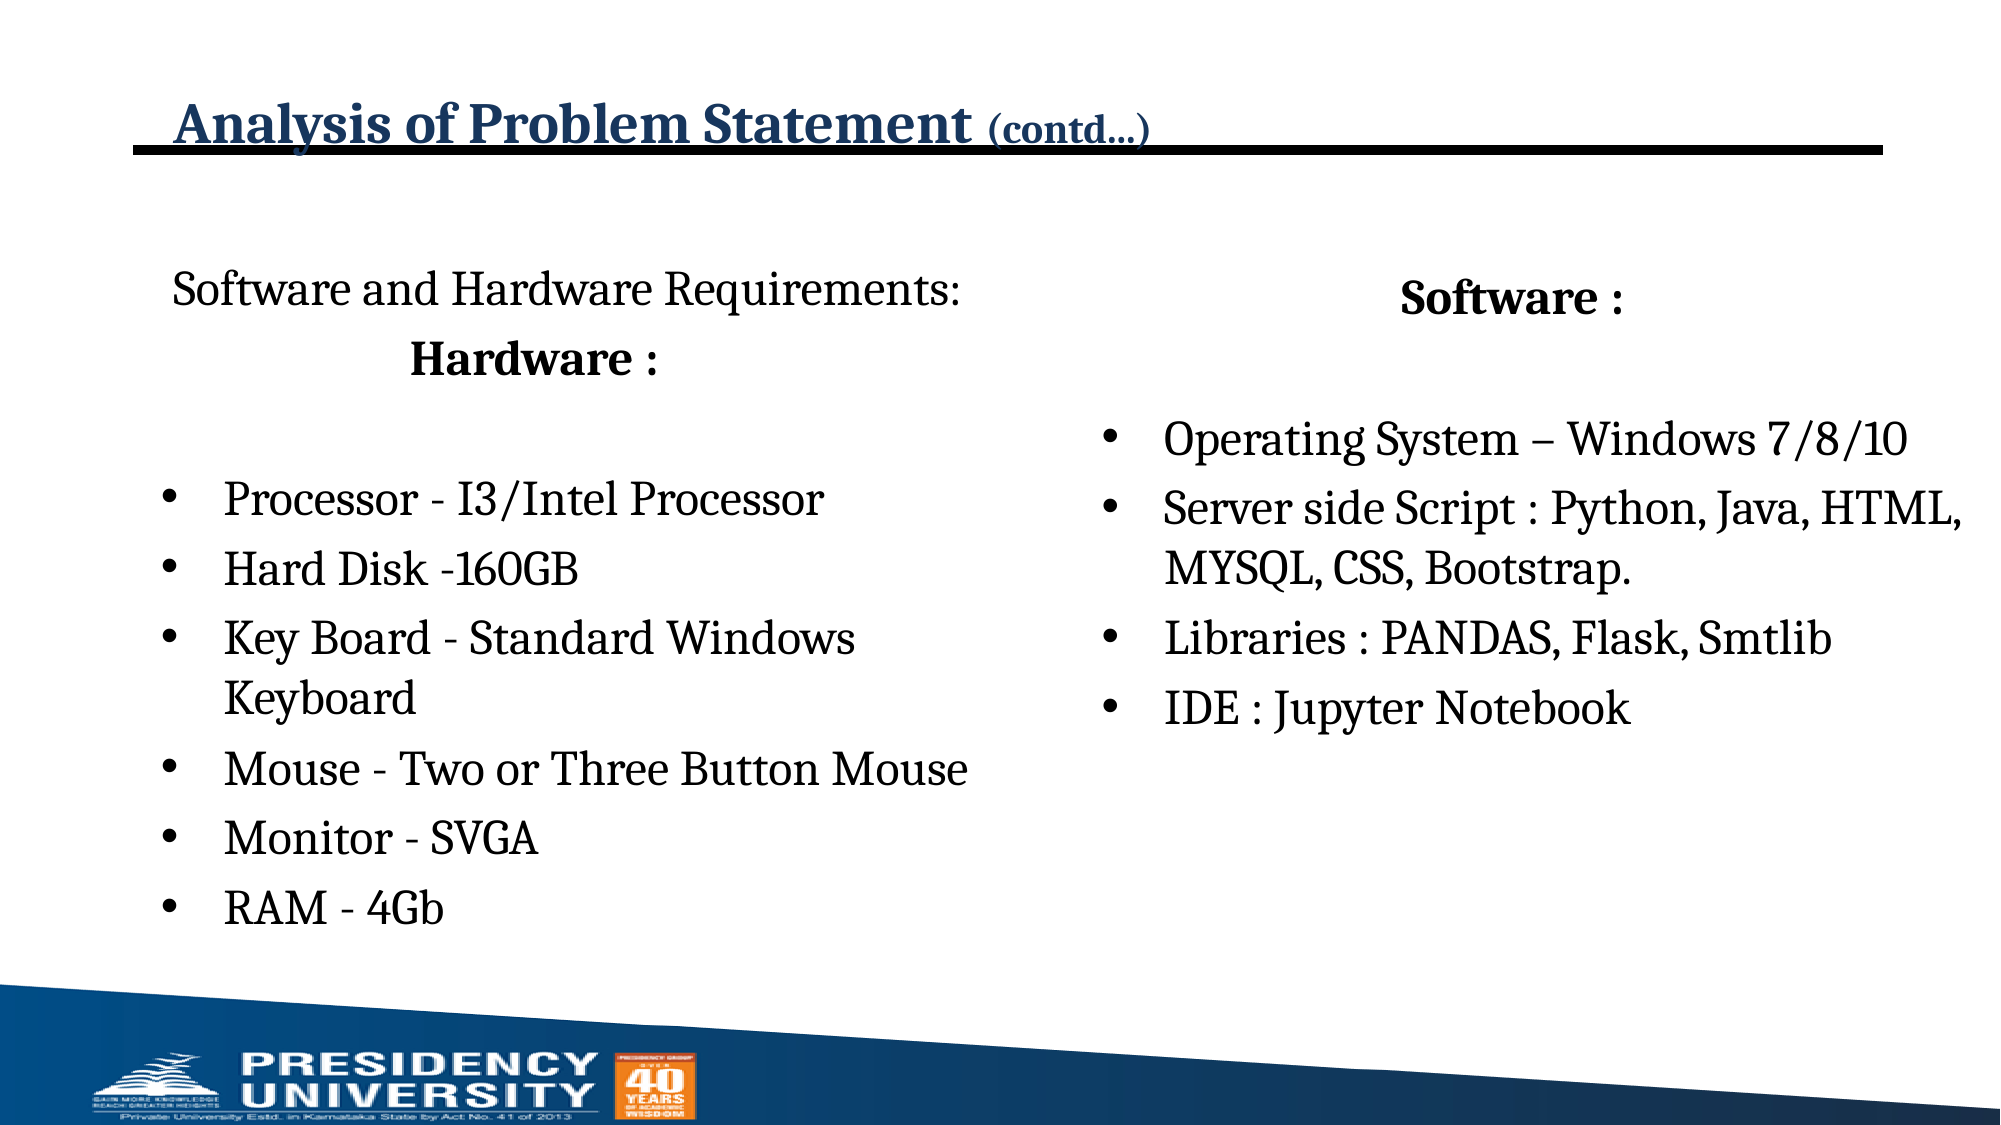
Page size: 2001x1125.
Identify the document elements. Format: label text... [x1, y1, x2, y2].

text_box Software : Operating System – Windows 7/8/10 Server side Script : Python, Java, HTML, MYSQL, CSS, Bootstrap. Libraries : PANDAS, Flask, Smtlib IDE : Jupyter Notebook [1074, 187, 2000, 1000]
title Analysis of Problem Statement (contd...) [133, 45, 1884, 125]
picture [0, 982, 2000, 1125]
list Software and Hardware Requirements: Hardware : Processor - I3/Intel Processor Hard Disk -160GB Key Board - Standard Windows Keyboard Mouse - Two or Three Button Mouse Monitor - SVGA RAM - 4Gb [133, 187, 1074, 1000]
